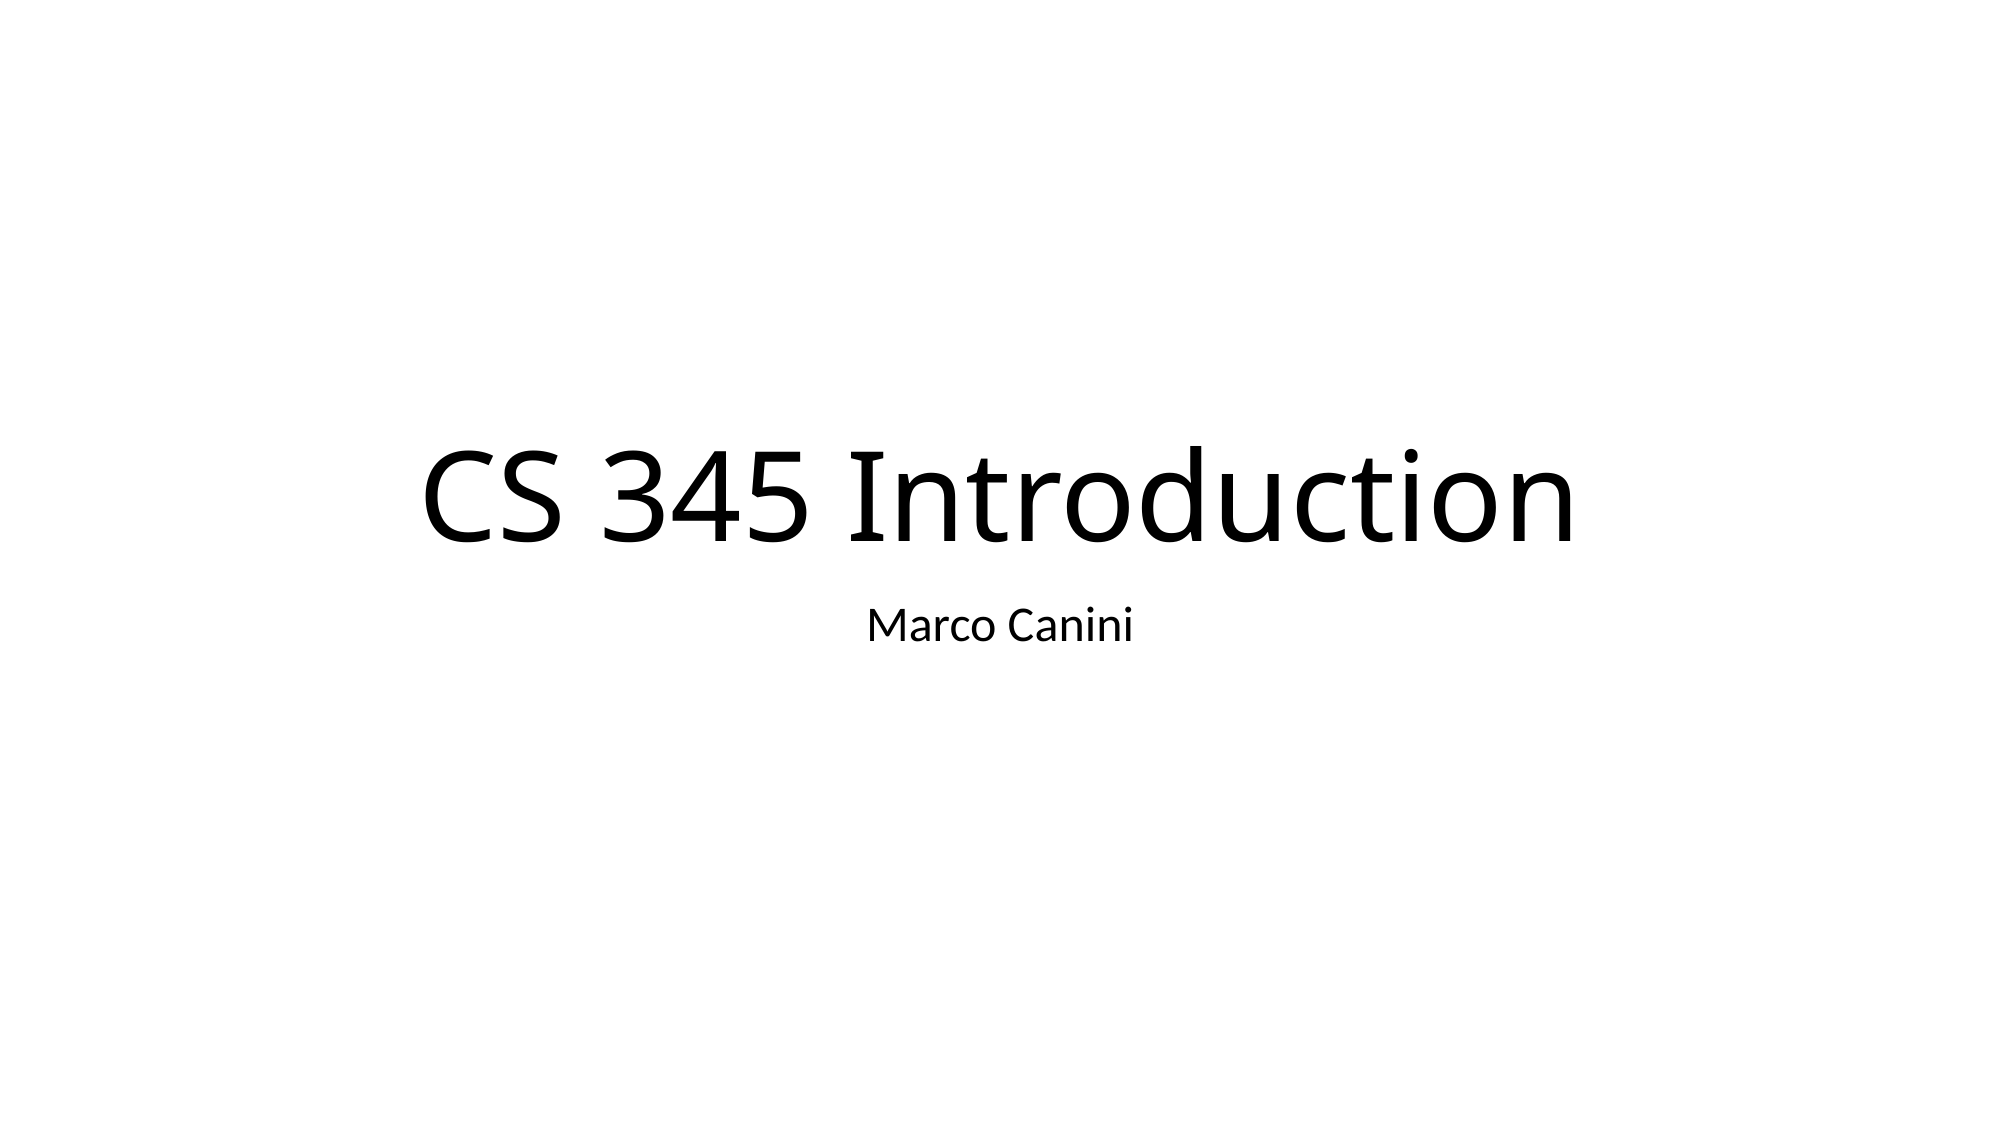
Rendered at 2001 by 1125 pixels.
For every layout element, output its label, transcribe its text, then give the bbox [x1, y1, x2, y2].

subtitle Marco Canini [249, 590, 1750, 863]
title CS 345 Introduction [249, 184, 1750, 576]
